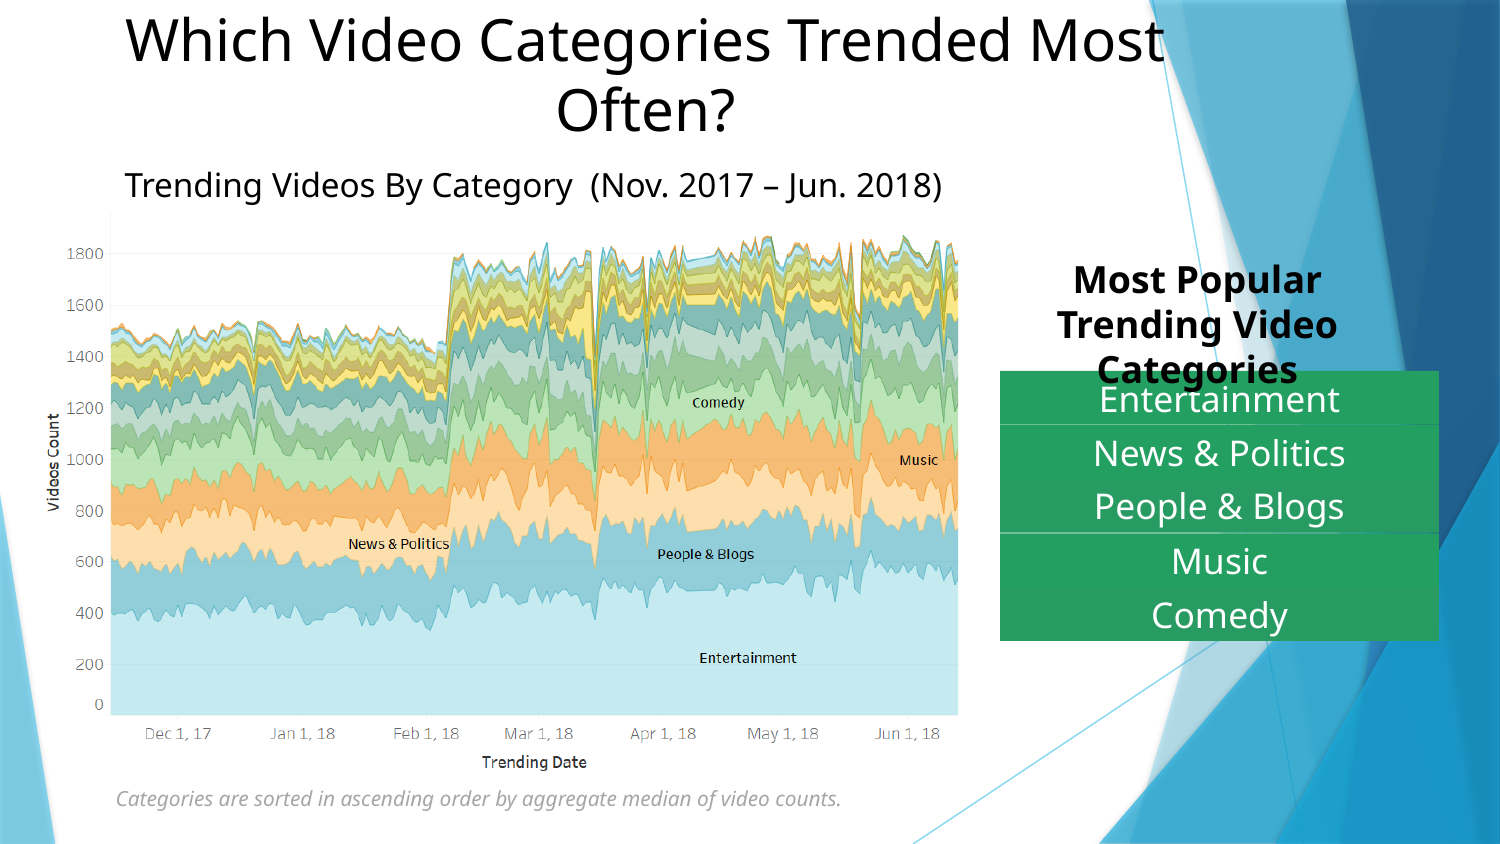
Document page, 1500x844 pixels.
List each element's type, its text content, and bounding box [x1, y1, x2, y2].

text_box Most Popular Trending Video Categories [982, 248, 1413, 399]
text_box Music [1000, 533, 1439, 587]
text_box Categories are sorted in ascending order by aggregate median of video counts. [100, 787, 880, 818]
text_box Entertainment [1000, 370, 1439, 425]
picture [40, 210, 959, 779]
text_box News & Politics [1000, 425, 1439, 479]
text_box People & Blogs [1000, 479, 1439, 533]
text_box Comedy [1000, 587, 1439, 641]
text_box Trending Videos By Category (Nov. 2017 – Jun. 2018) [69, 156, 998, 212]
title Which Video Categories Trended Most Often? [17, 45, 1274, 100]
